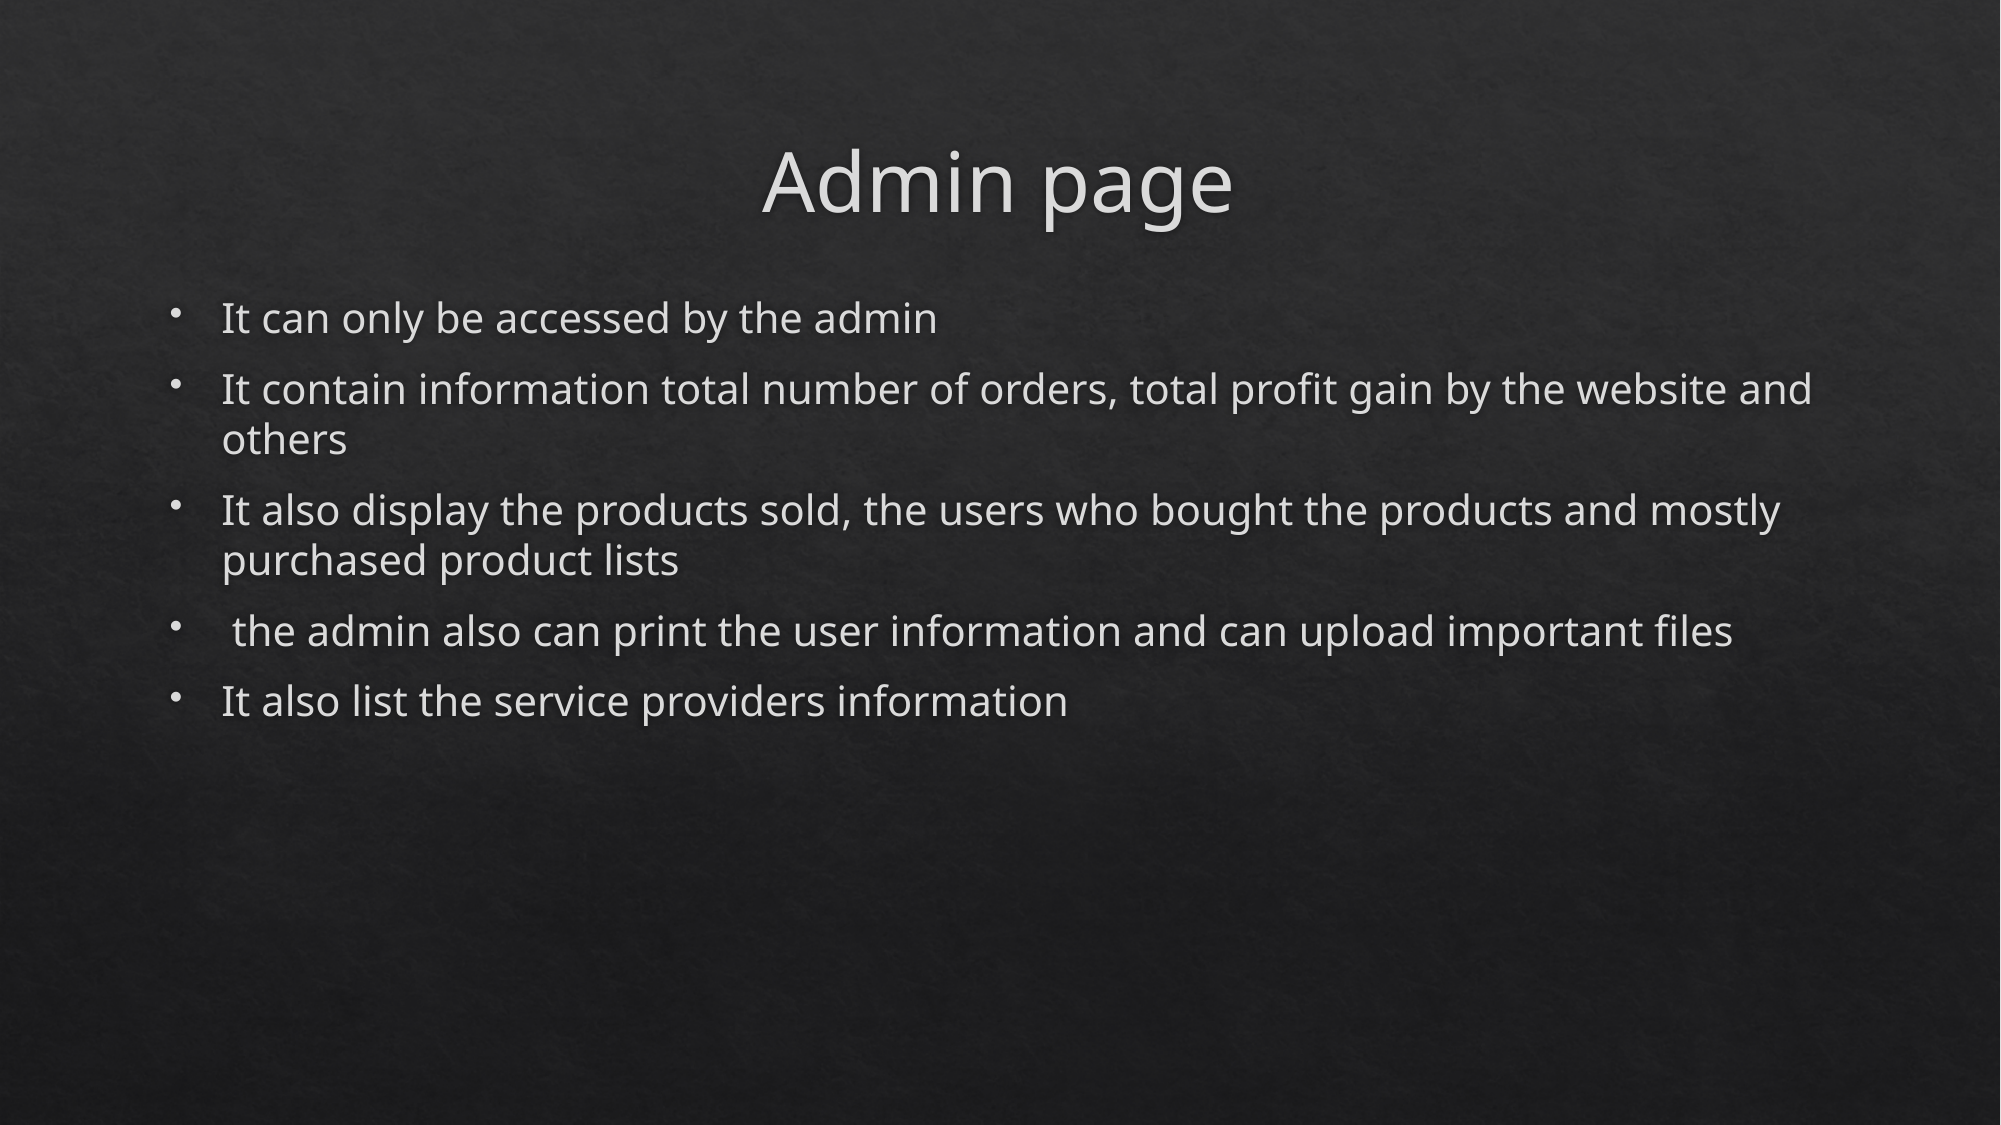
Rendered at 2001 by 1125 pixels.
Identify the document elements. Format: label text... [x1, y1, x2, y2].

list It can only be accessed by the admin It contain information total number of orders, total profit gain by the website and others It also display the products sold, the users who bought the products and mostly purchased product lists the admin also can print the user information and can upload important files It also list the service providers information [149, 284, 1849, 950]
title Admin page [149, 99, 1849, 260]
